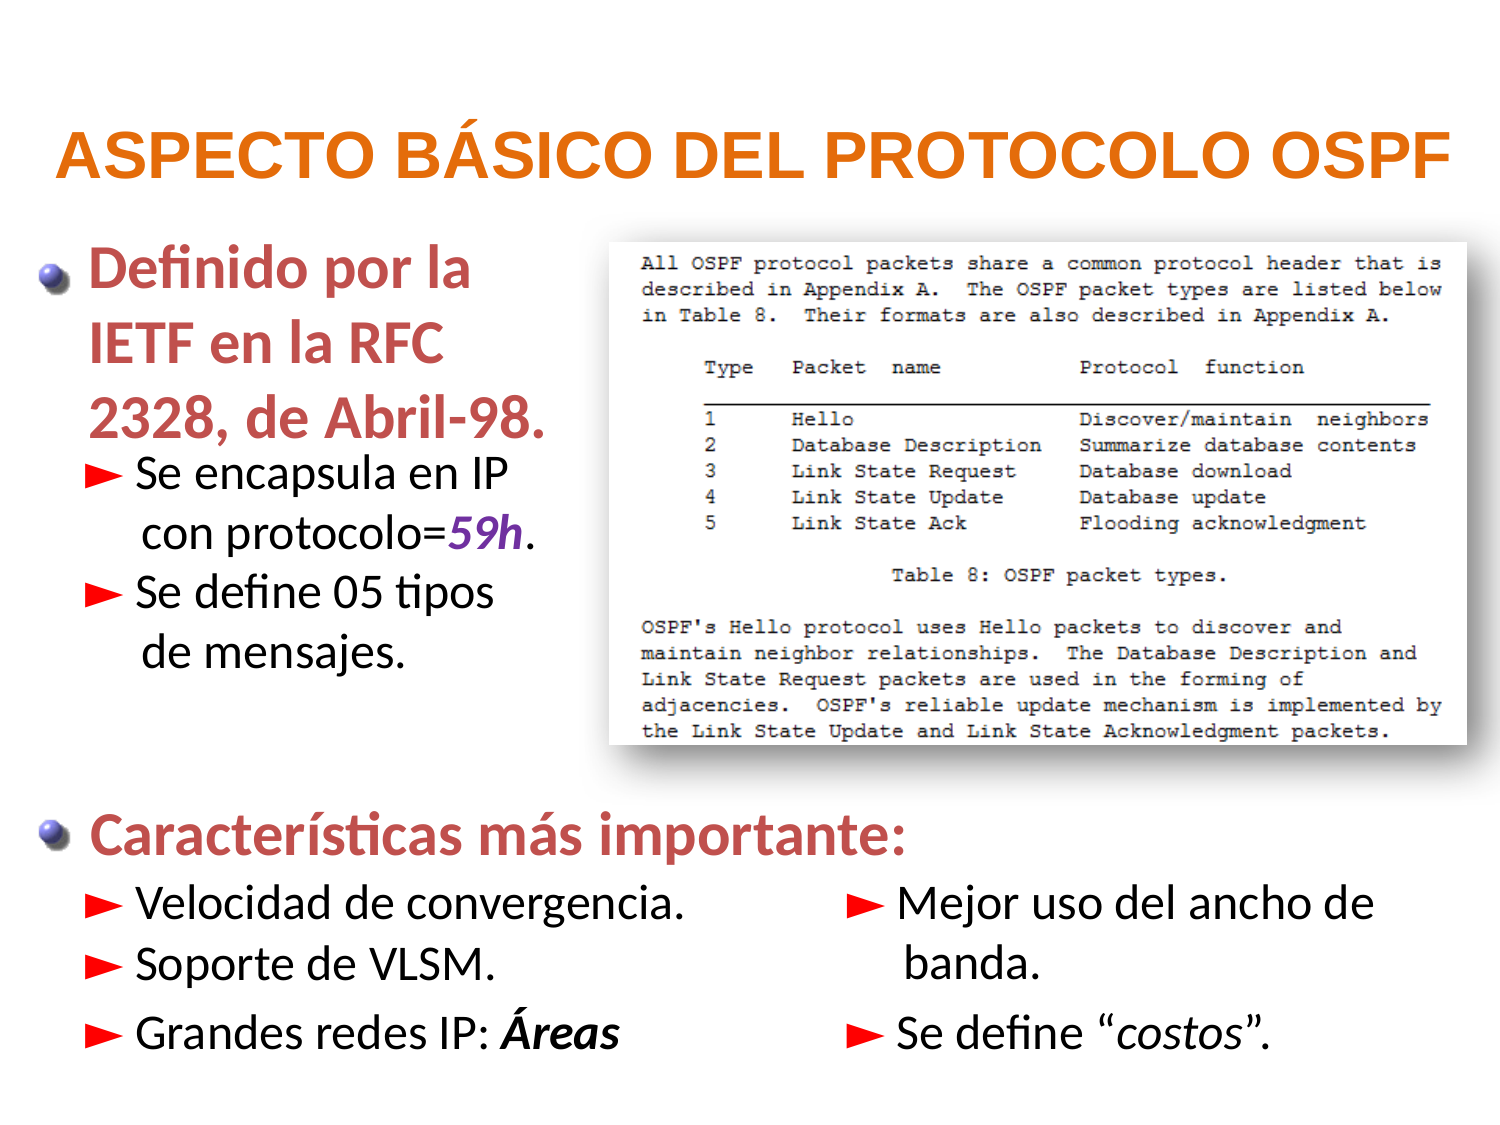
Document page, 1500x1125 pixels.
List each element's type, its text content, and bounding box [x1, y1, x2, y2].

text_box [27, 785, 1500, 1069]
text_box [27, 218, 1468, 745]
text_box ASPECTO BÁSICO DEL PROTOCOLO OSPF [40, 104, 1469, 200]
